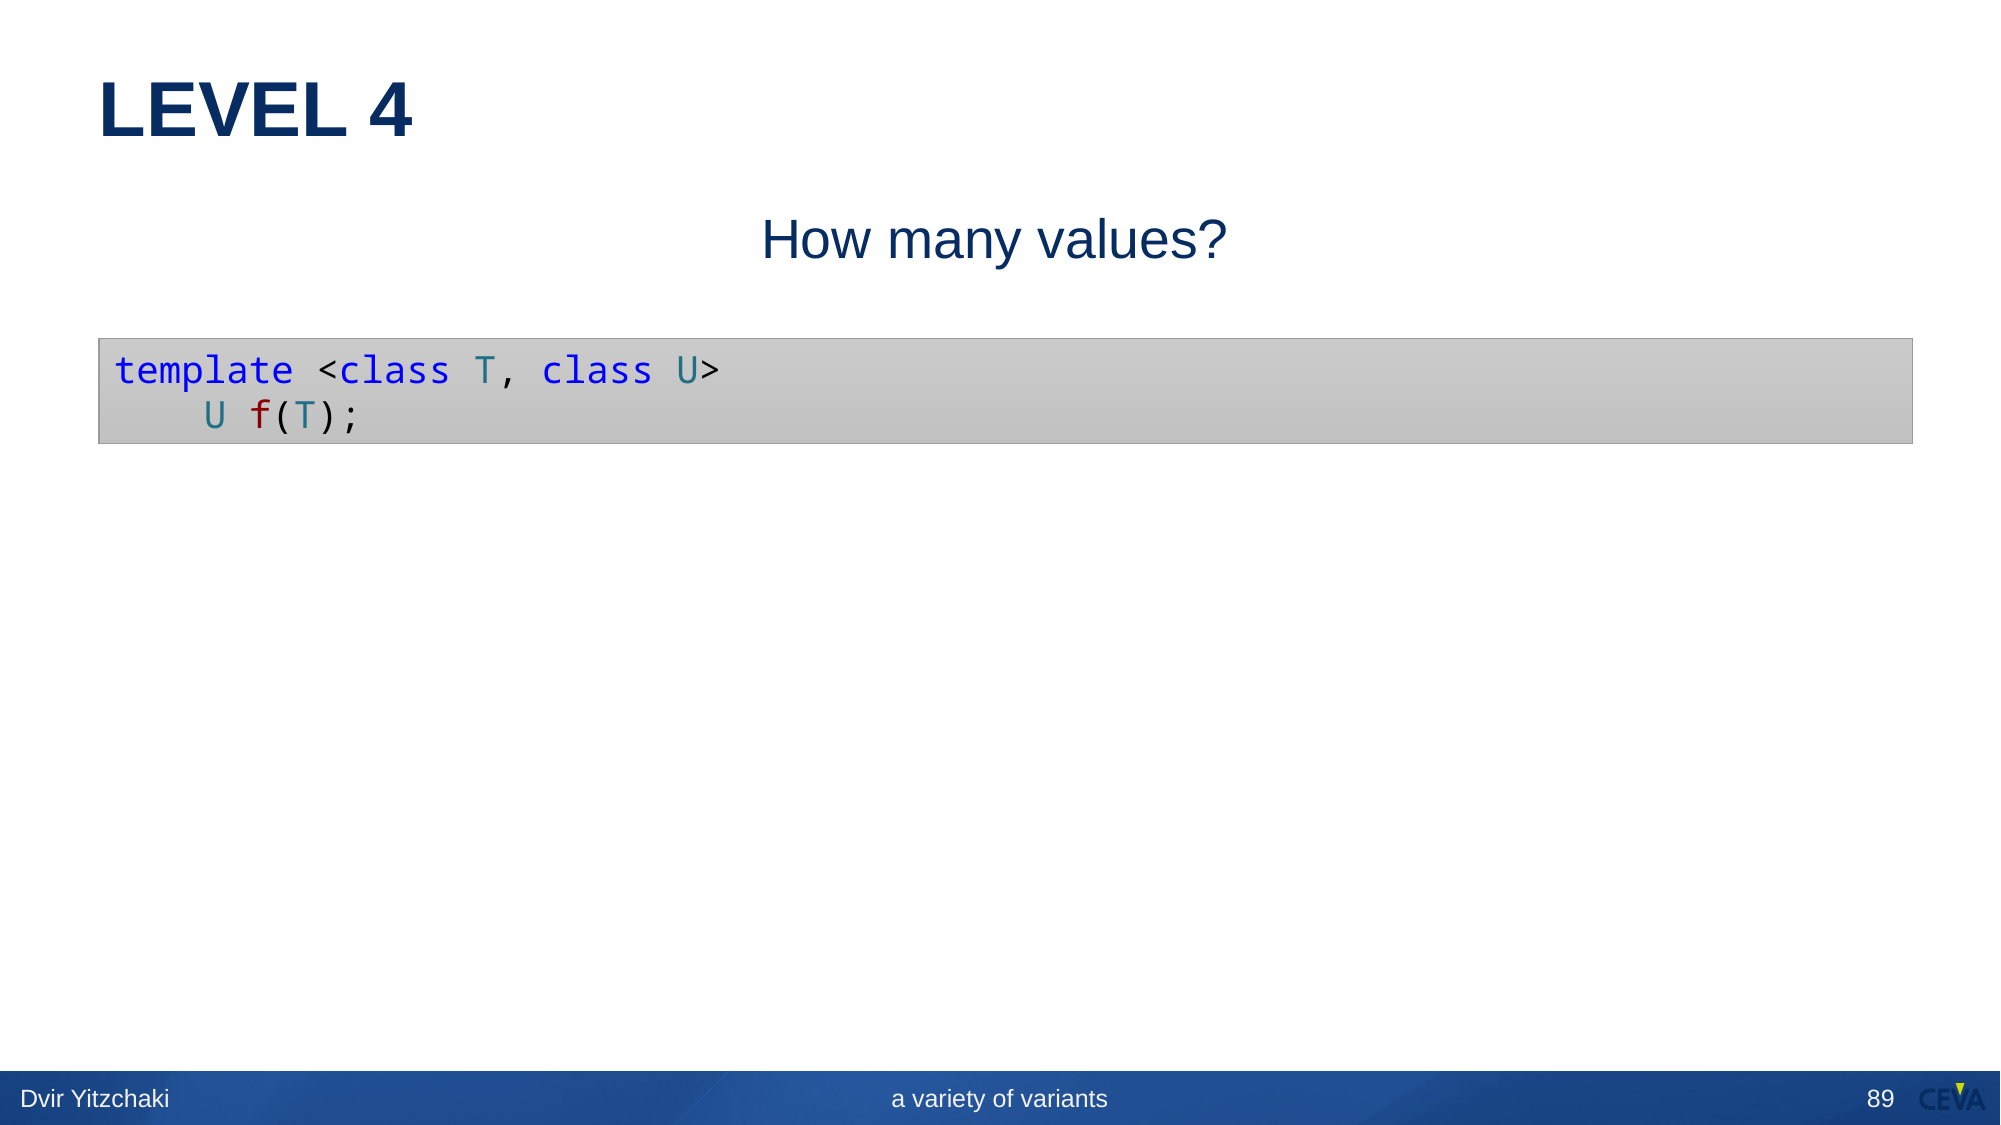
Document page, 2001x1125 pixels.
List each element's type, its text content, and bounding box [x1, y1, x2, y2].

picture [0, 1071, 2000, 1125]
text_box template <class T, class U> U f(T); [98, 338, 1913, 444]
title LEVEL 4 [99, 66, 1627, 157]
list How many values? [77, 195, 1913, 299]
